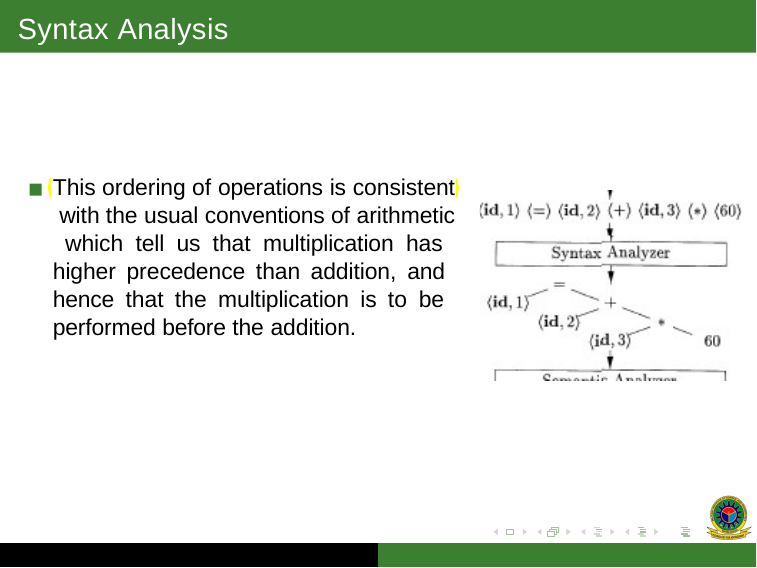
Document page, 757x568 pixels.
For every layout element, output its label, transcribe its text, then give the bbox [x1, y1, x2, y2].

text_box [479, 190, 742, 381]
text_box [29, 183, 42, 196]
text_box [580, 526, 615, 537]
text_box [709, 527, 750, 537]
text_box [624, 526, 659, 537]
text_box [506, 529, 514, 535]
text_box [706, 495, 752, 528]
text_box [0, 542, 757, 568]
title Syntax Analysis [15, 7, 231, 106]
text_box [537, 527, 571, 537]
text_box [0, 0, 756, 53]
text_box This ordering of operations is consistent with the usual conventions of arithmetic which tell us that multiplication has higher precedence than addition, and hence that the multiplication is to be performed before the addition. [50, 170, 456, 340]
